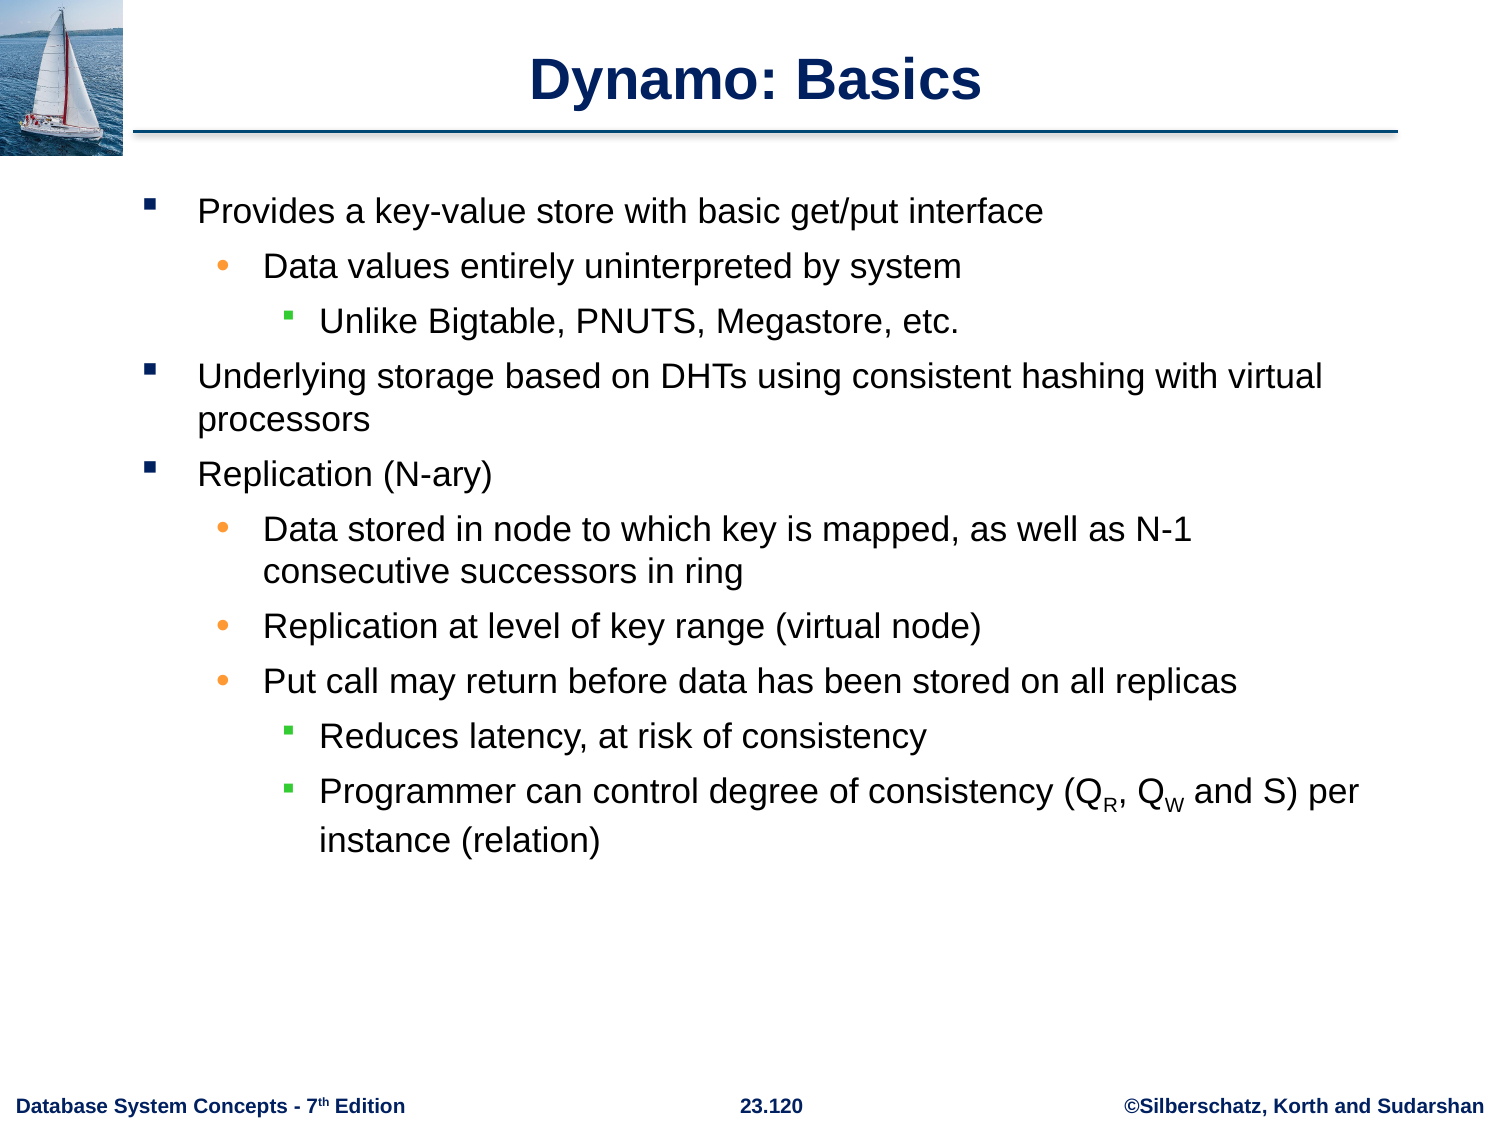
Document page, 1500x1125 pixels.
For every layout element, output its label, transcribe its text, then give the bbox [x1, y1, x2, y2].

title Dynamo: Basics [125, 18, 1388, 120]
list Provides a key-value store with basic get/put interface Data values entirely uninterpreted by system Unlike Bigtable, PNUTS, Megastore, etc. Underlying storage based on DHTs using consistent hashing with virtual processors Replication (N-ary) Data stored in node to which key is mapped, as well as N-1 consecutive successors in ring Replication at level of key range (virtual node) Put call may return before data has been stored on all replicas Reduces latency, at risk of consistency Programmer can control degree of consistency (QR, QW and S) per instance (relation) [126, 180, 1398, 966]
picture [0, 0, 123, 156]
